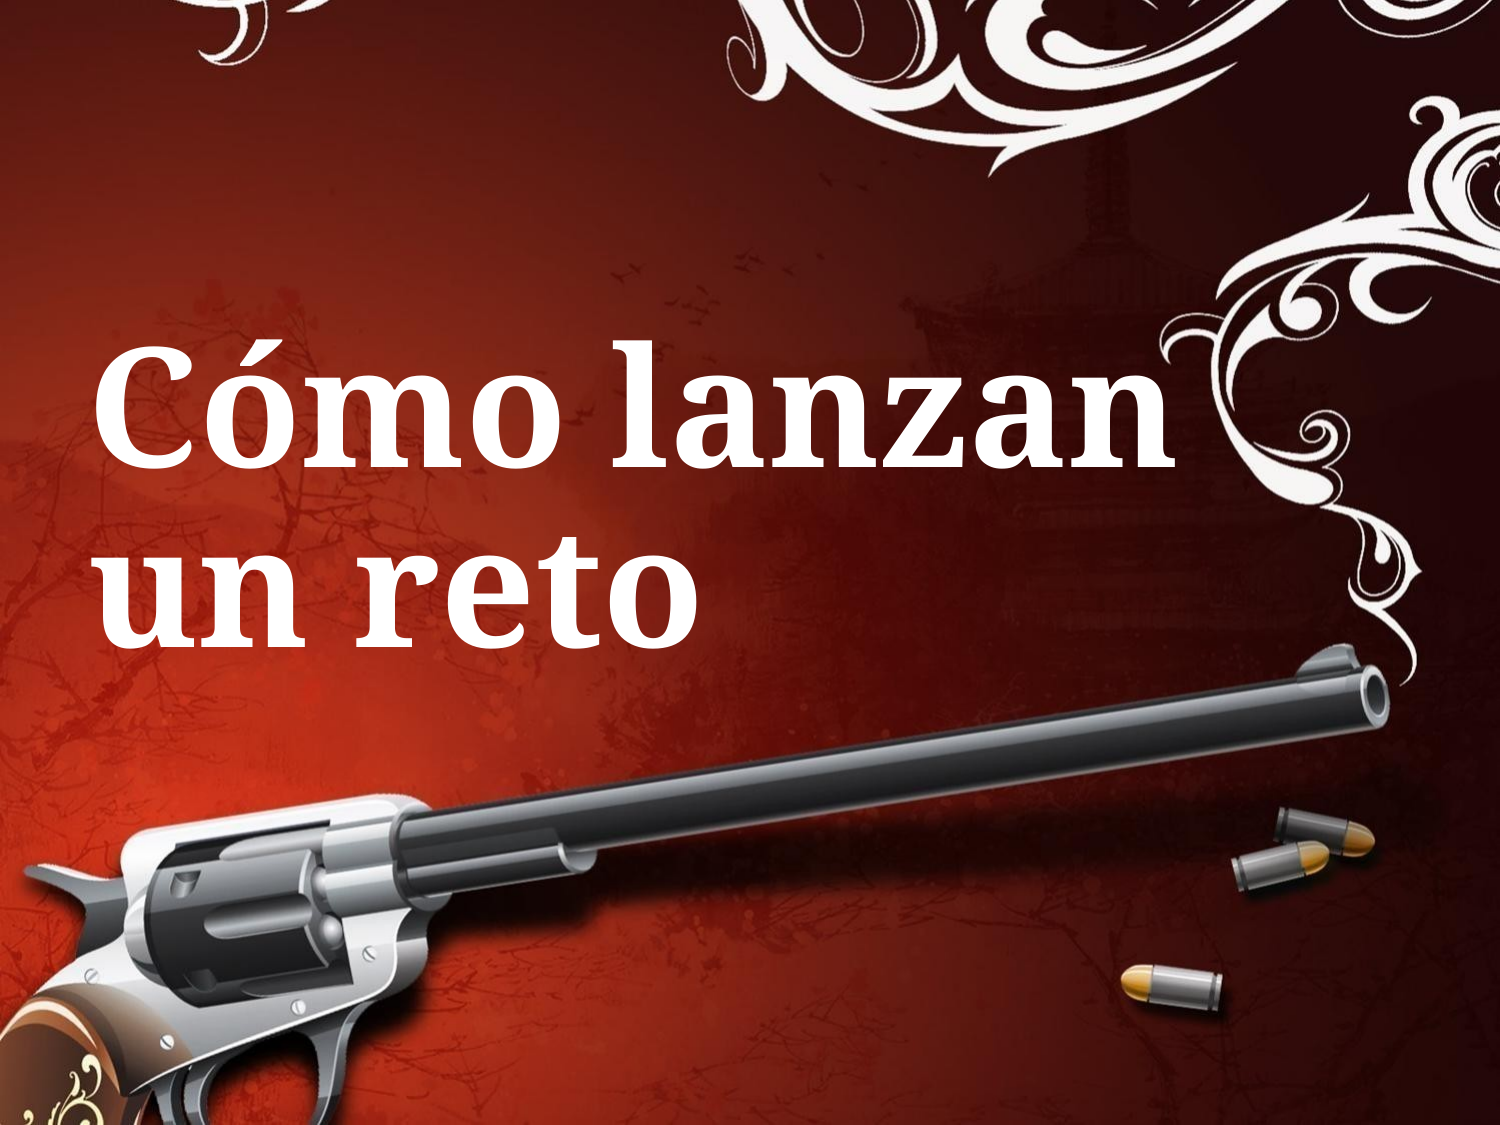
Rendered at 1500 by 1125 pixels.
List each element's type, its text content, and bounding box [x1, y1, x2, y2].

picture [0, 0, 1500, 1125]
title Cómo lanzan un reto [72, 195, 1395, 692]
